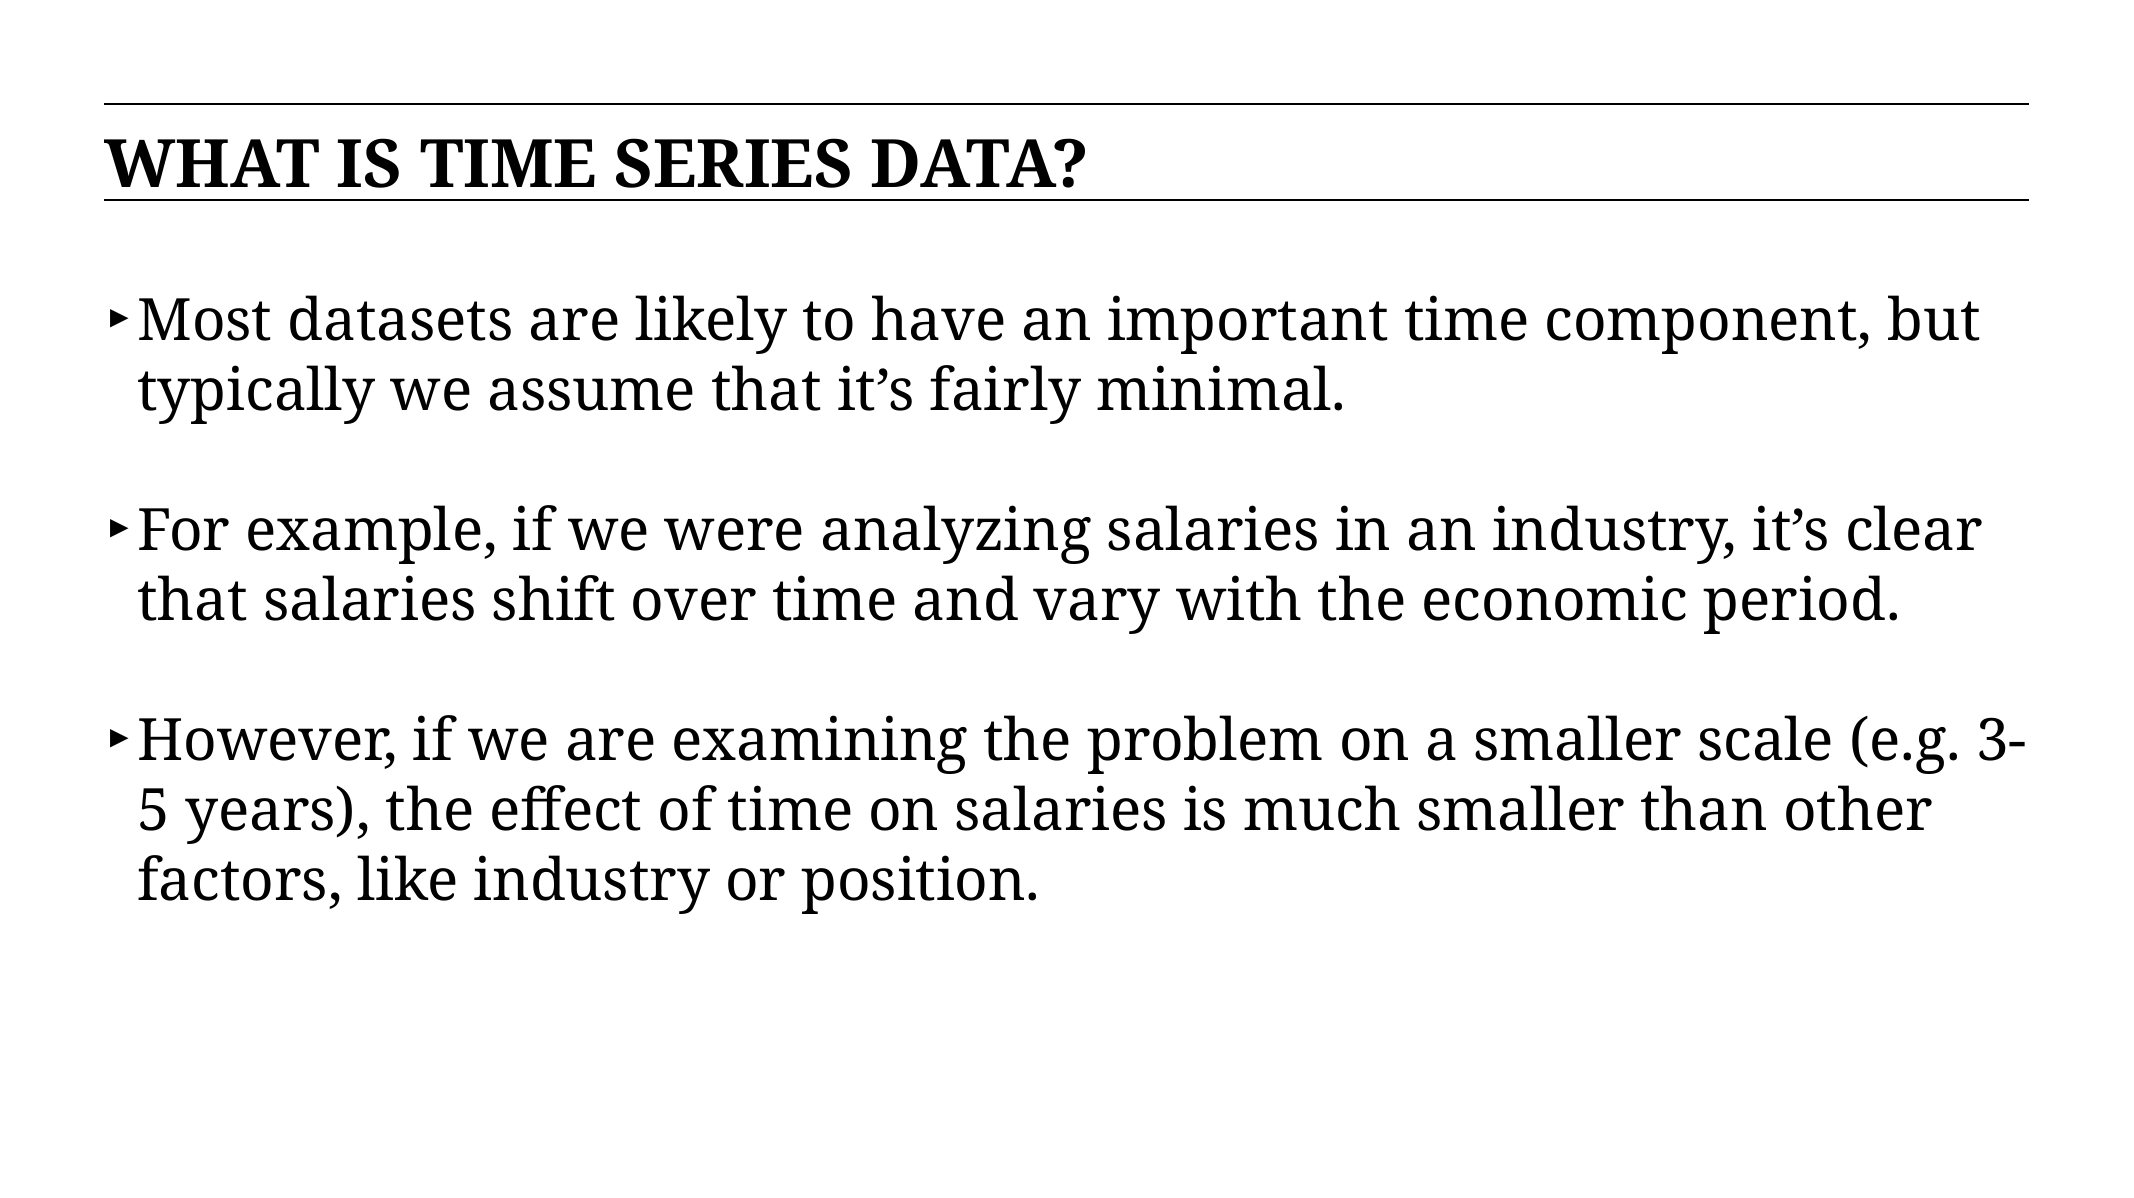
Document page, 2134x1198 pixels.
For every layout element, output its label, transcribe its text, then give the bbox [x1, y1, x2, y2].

list Most datasets are likely to have an important time component, but typically we assume that it’s fairly minimal. For example, if we were analyzing salaries in an industry, it’s clear that salaries shift over time and vary with the economic period. However, if we are examining the problem on a smaller scale (e.g. 3-5 years), the effect of time on salaries is much smaller than other factors, like industry or position. [104, 212, 2030, 837]
text_box WHAT IS TIME SERIES DATA? [104, 120, 2030, 192]
